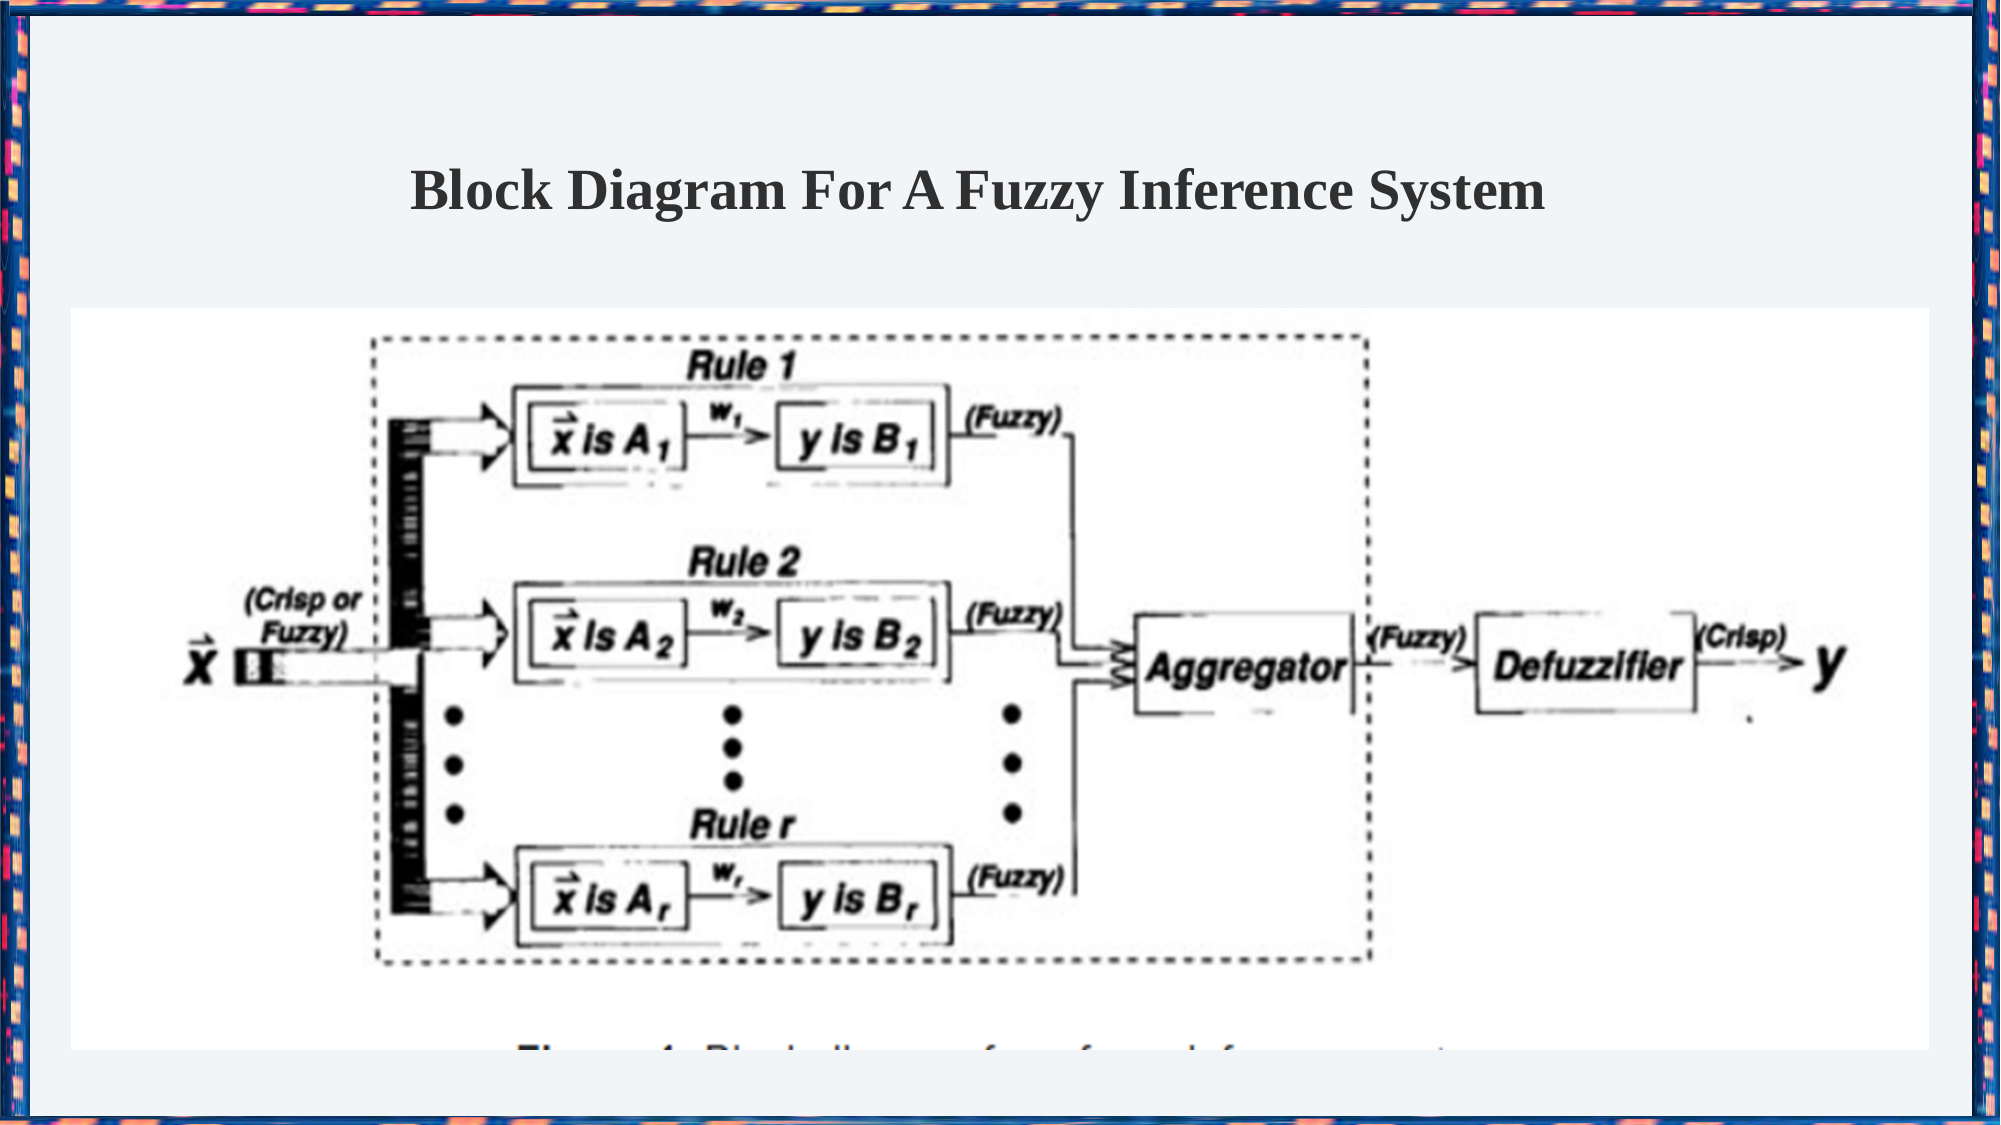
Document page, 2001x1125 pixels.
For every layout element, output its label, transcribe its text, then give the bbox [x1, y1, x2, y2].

text_box Block Diagram For A Fuzzy Inference System [1008, 143, 1562, 229]
picture [0, 0, 2000, 1125]
text_box Block Diagram For A Fuzzy Inference System [395, 143, 975, 229]
